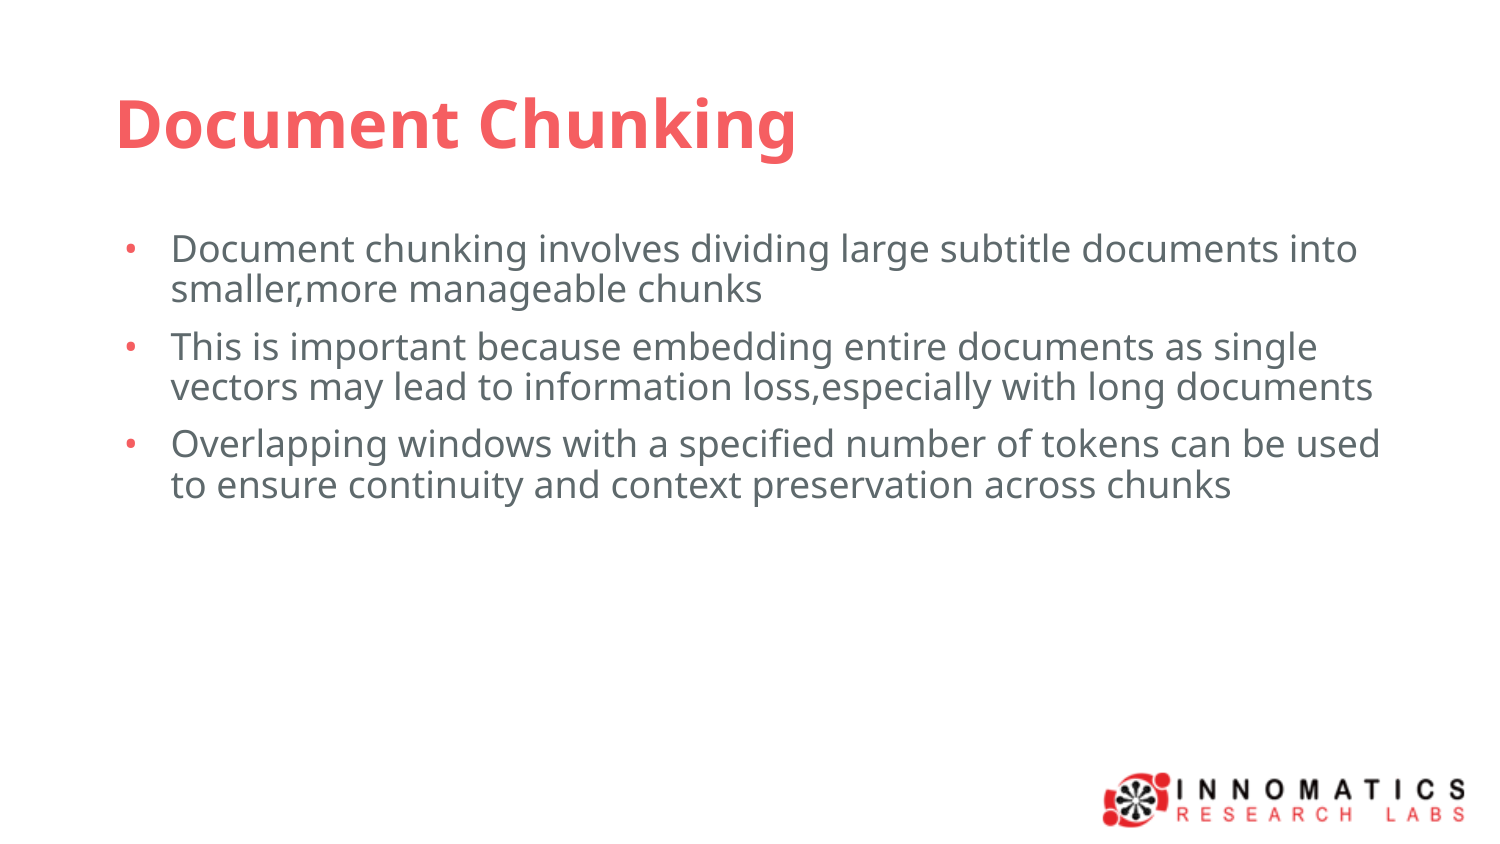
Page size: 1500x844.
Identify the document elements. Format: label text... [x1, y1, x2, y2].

list Document chunking involves dividing large subtitle documents into smaller,more manageable chunks This is important because embedding entire documents as single vectors may lead to information loss,especially with long documents Overlapping windows with a specified number of tokens can be used to ensure continuity and context preservation across chunks [103, 224, 1397, 760]
title Document Chunking [103, 44, 1397, 208]
picture [1084, 760, 1482, 844]
